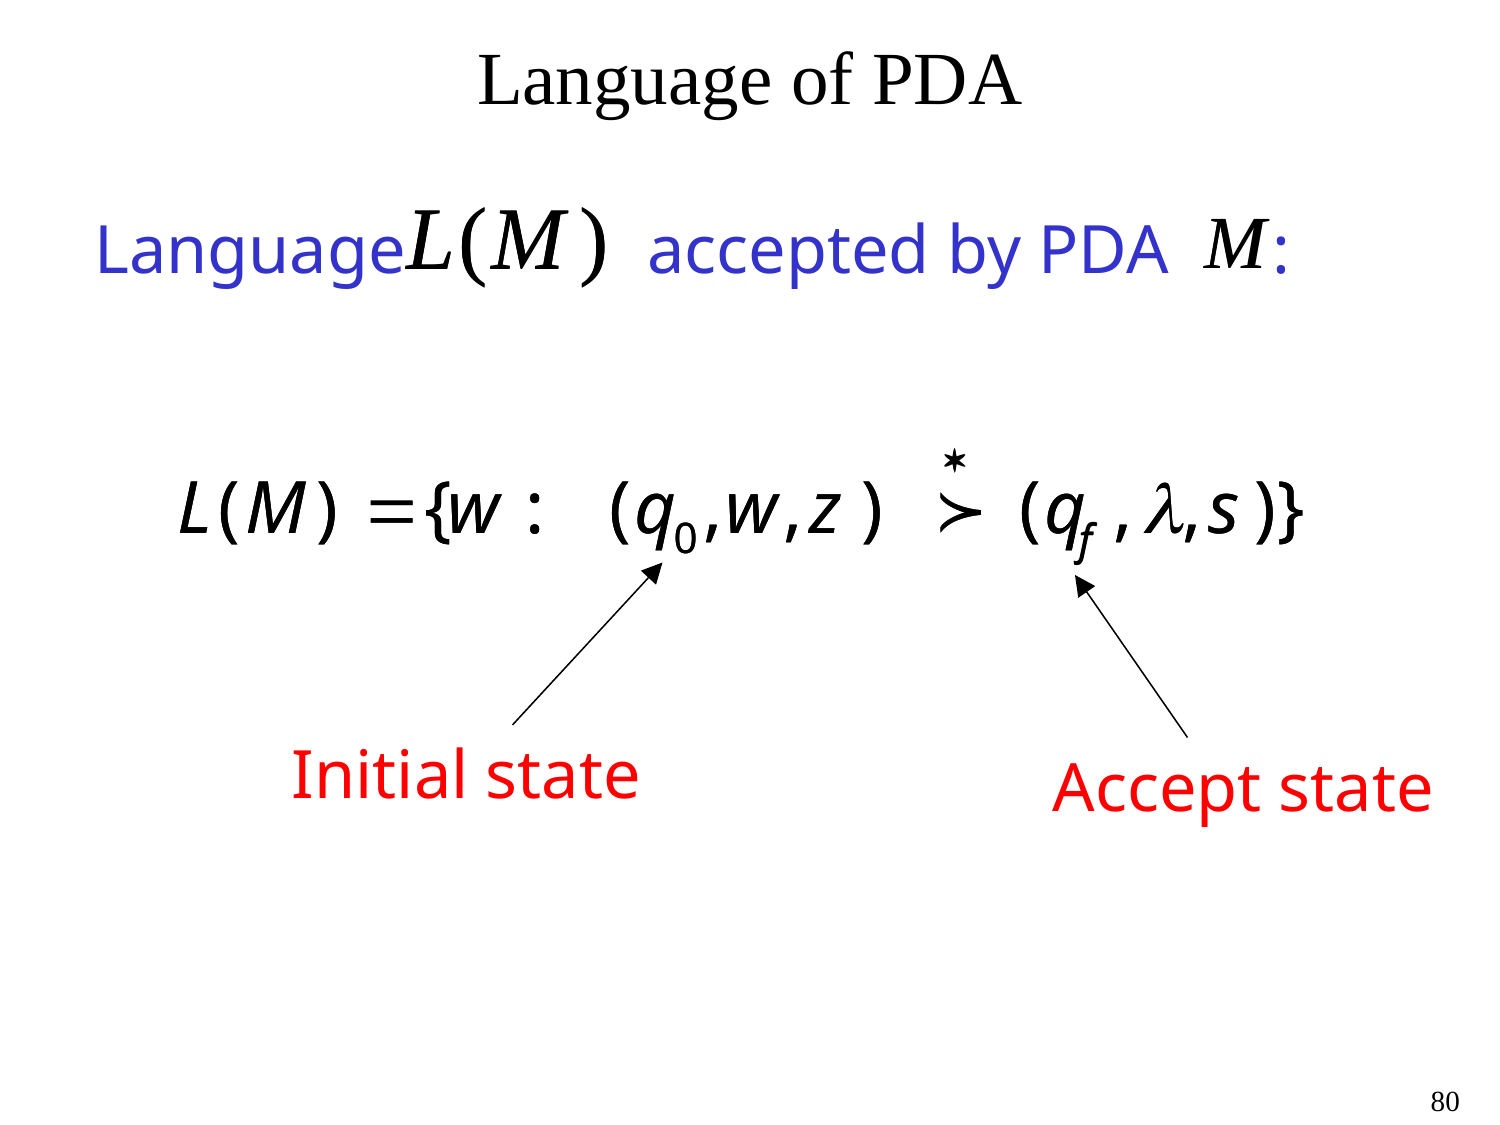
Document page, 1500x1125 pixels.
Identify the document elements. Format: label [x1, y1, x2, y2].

picture [399, 199, 613, 294]
text_box [1037, 576, 1450, 833]
text_box [277, 576, 659, 820]
picture [1199, 212, 1280, 274]
picture [168, 424, 1319, 576]
slide_number [1162, 1074, 1475, 1125]
text_box [79, 199, 1307, 295]
title [24, 24, 1475, 125]
